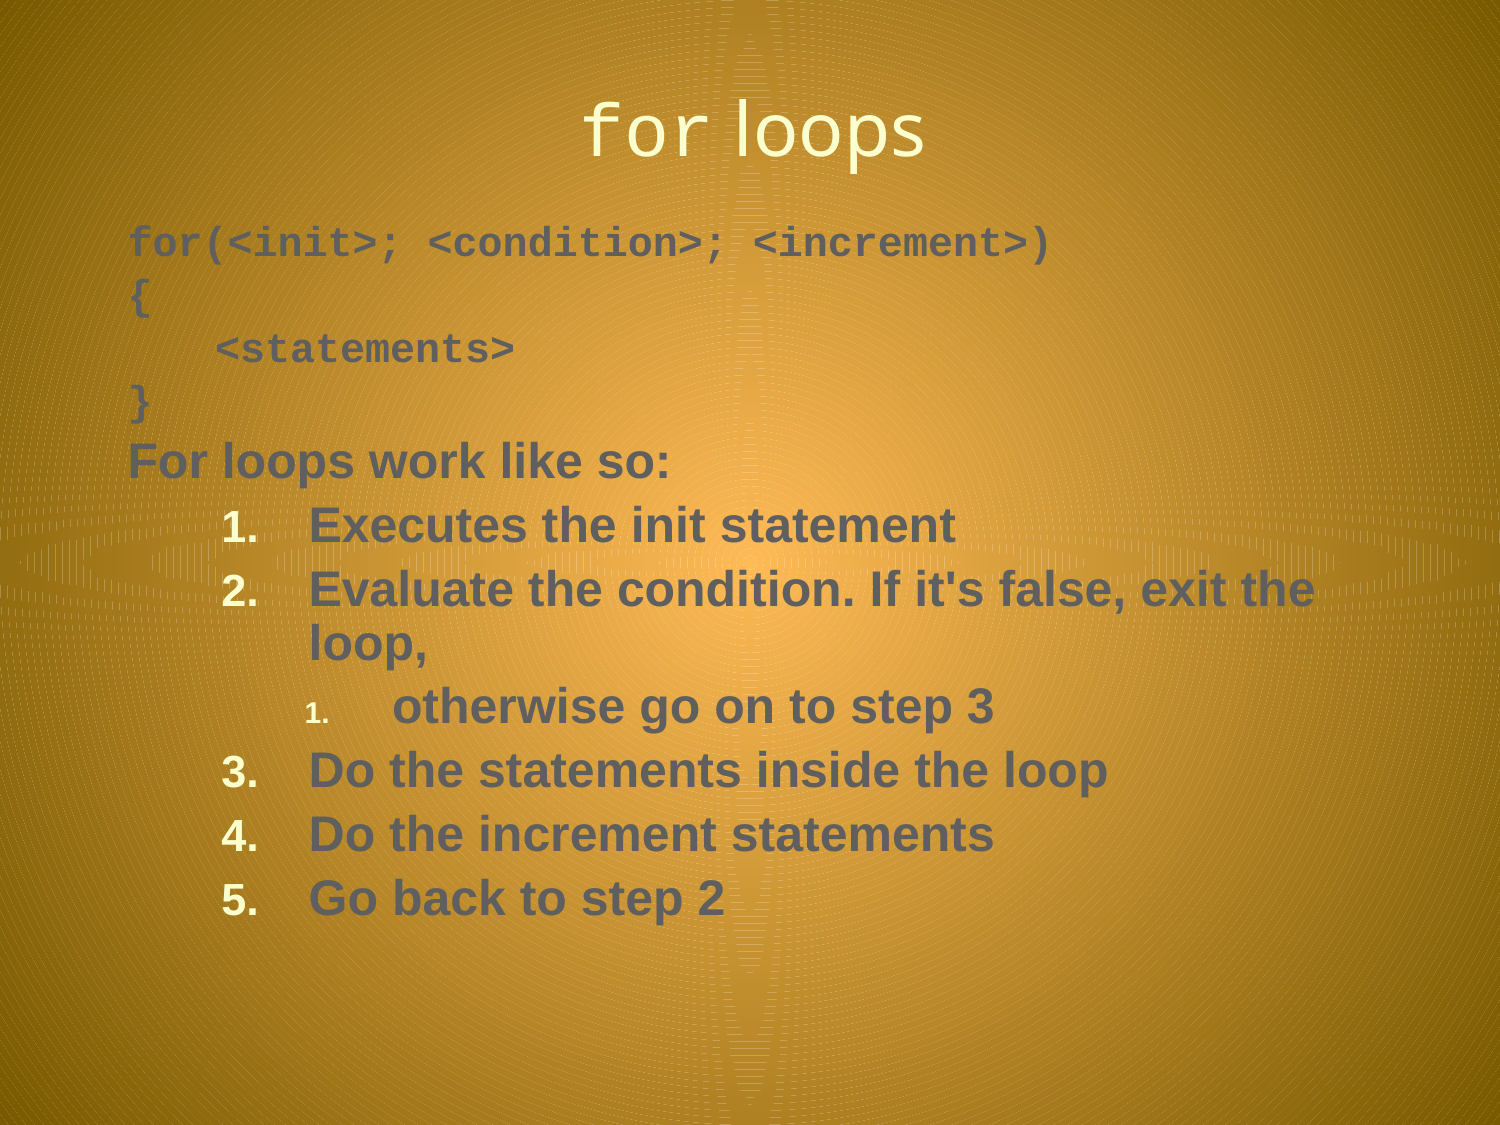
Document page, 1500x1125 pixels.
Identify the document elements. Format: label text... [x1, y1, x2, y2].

list for(<init>; <condition>; <increment>) { <statements> } For loops work like so: Executes the init statement Evaluate the condition. If it's false, exit the loop, otherwise go on to step 3 Do the statements inside the loop Do the increment statements Go back to step 2 [112, 212, 1388, 1001]
title for loops [79, 51, 1428, 201]
